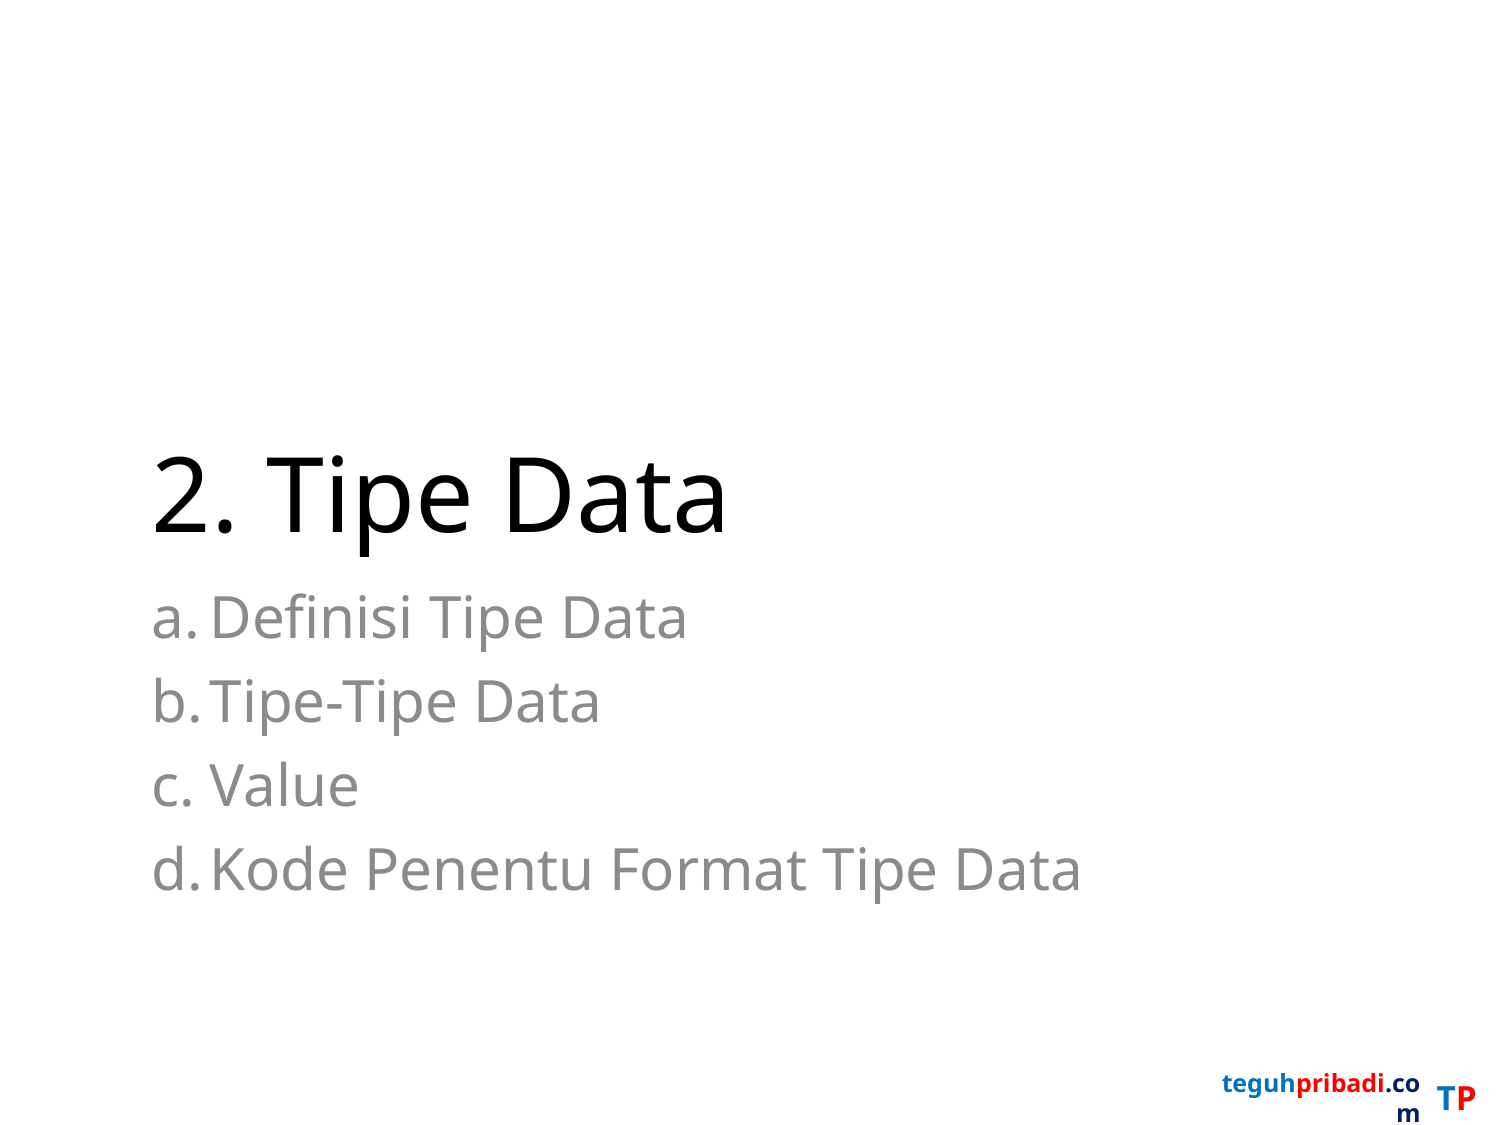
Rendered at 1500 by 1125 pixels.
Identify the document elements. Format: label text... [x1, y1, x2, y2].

list Definisi Tipe Data Tipe-Tipe Data Value Kode Penentu Format Tipe Data [136, 580, 1353, 999]
title 2. Tipe Data [136, 183, 1353, 563]
